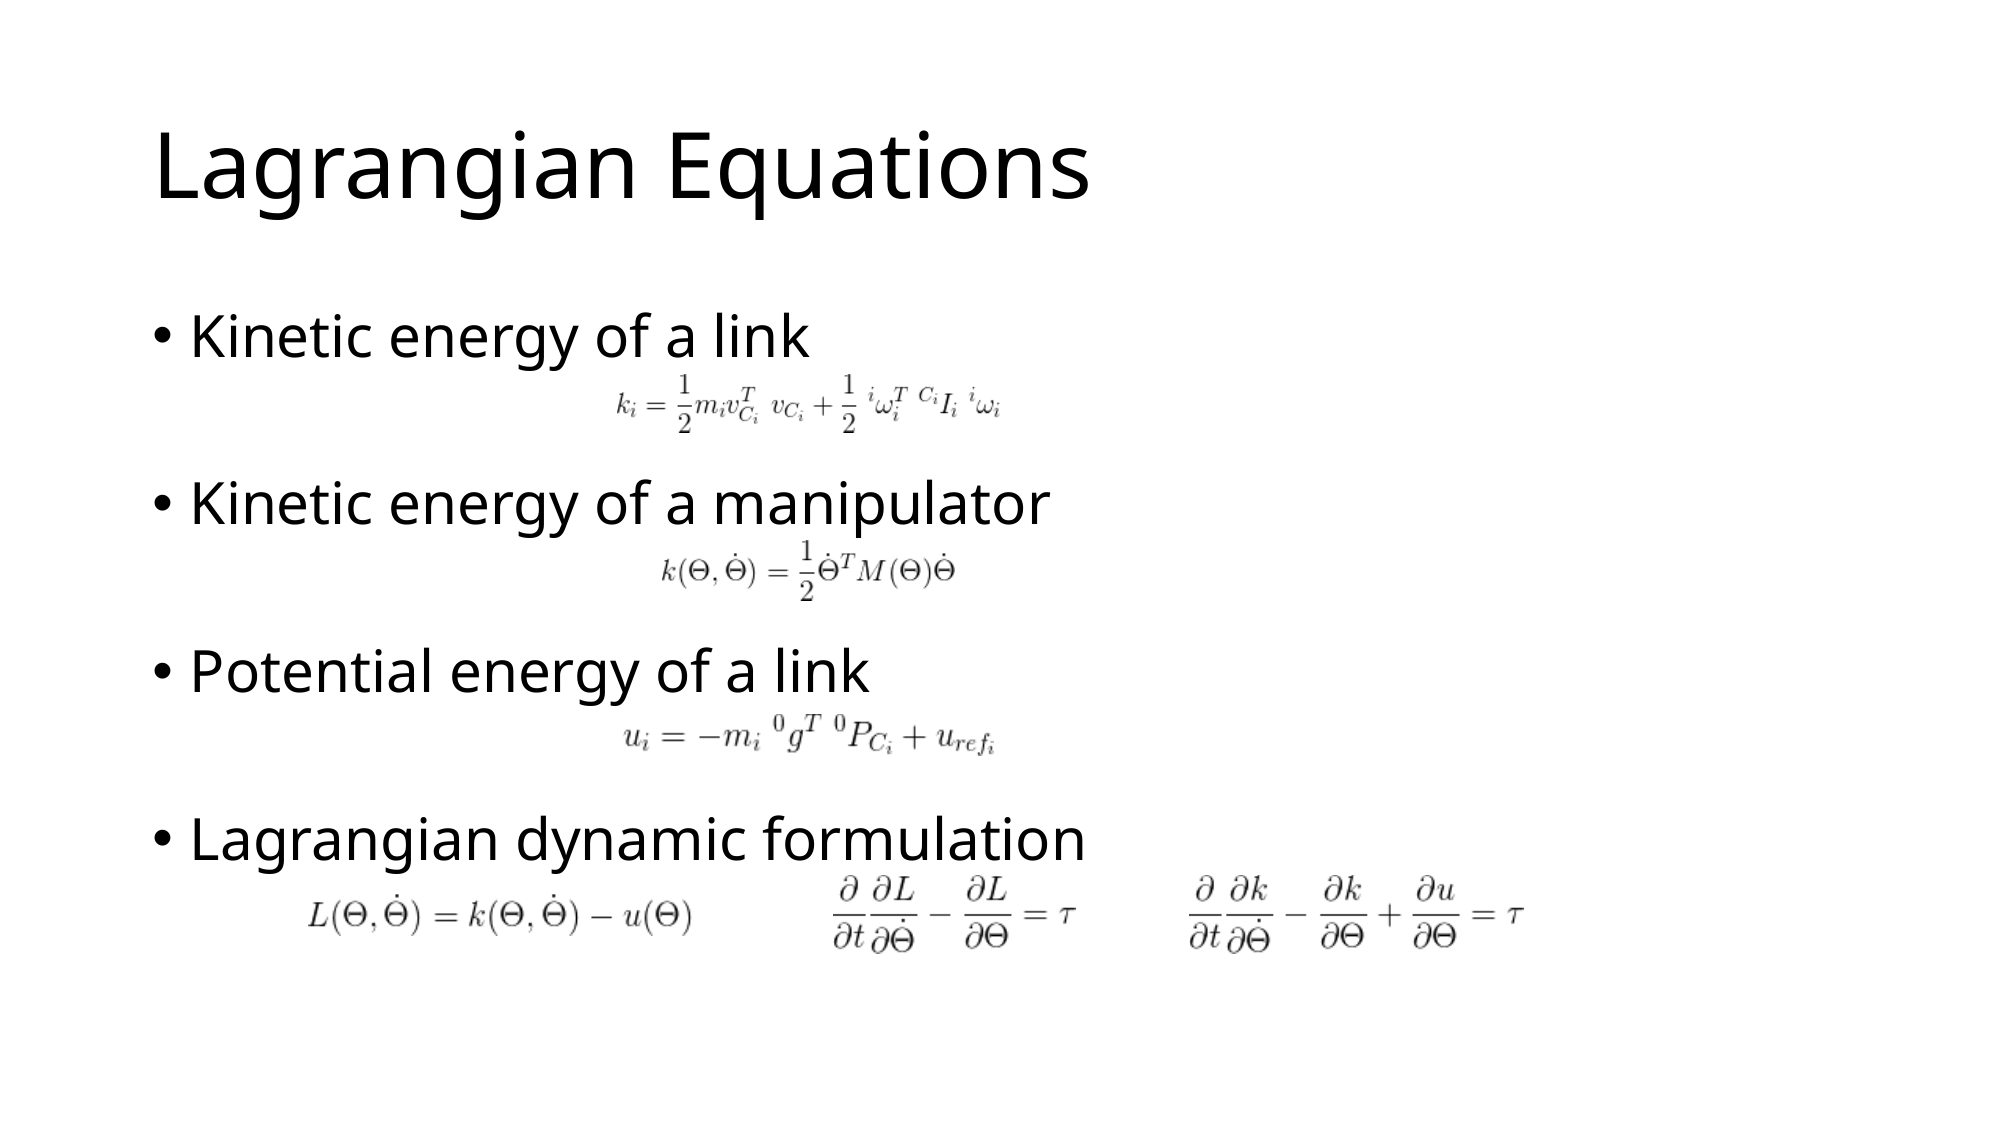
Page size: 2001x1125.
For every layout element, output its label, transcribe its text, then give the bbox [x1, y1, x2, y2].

picture [617, 374, 1000, 433]
title Lagrangian Equations [137, 59, 1863, 278]
picture [623, 714, 994, 756]
picture [662, 540, 955, 602]
picture [308, 893, 692, 936]
list Kinetic energy of a link Kinetic energy of a manipulator Potential energy of a link Lagrangian dynamic formulation [137, 299, 1863, 1014]
picture [833, 875, 1076, 954]
picture [1189, 875, 1524, 954]
